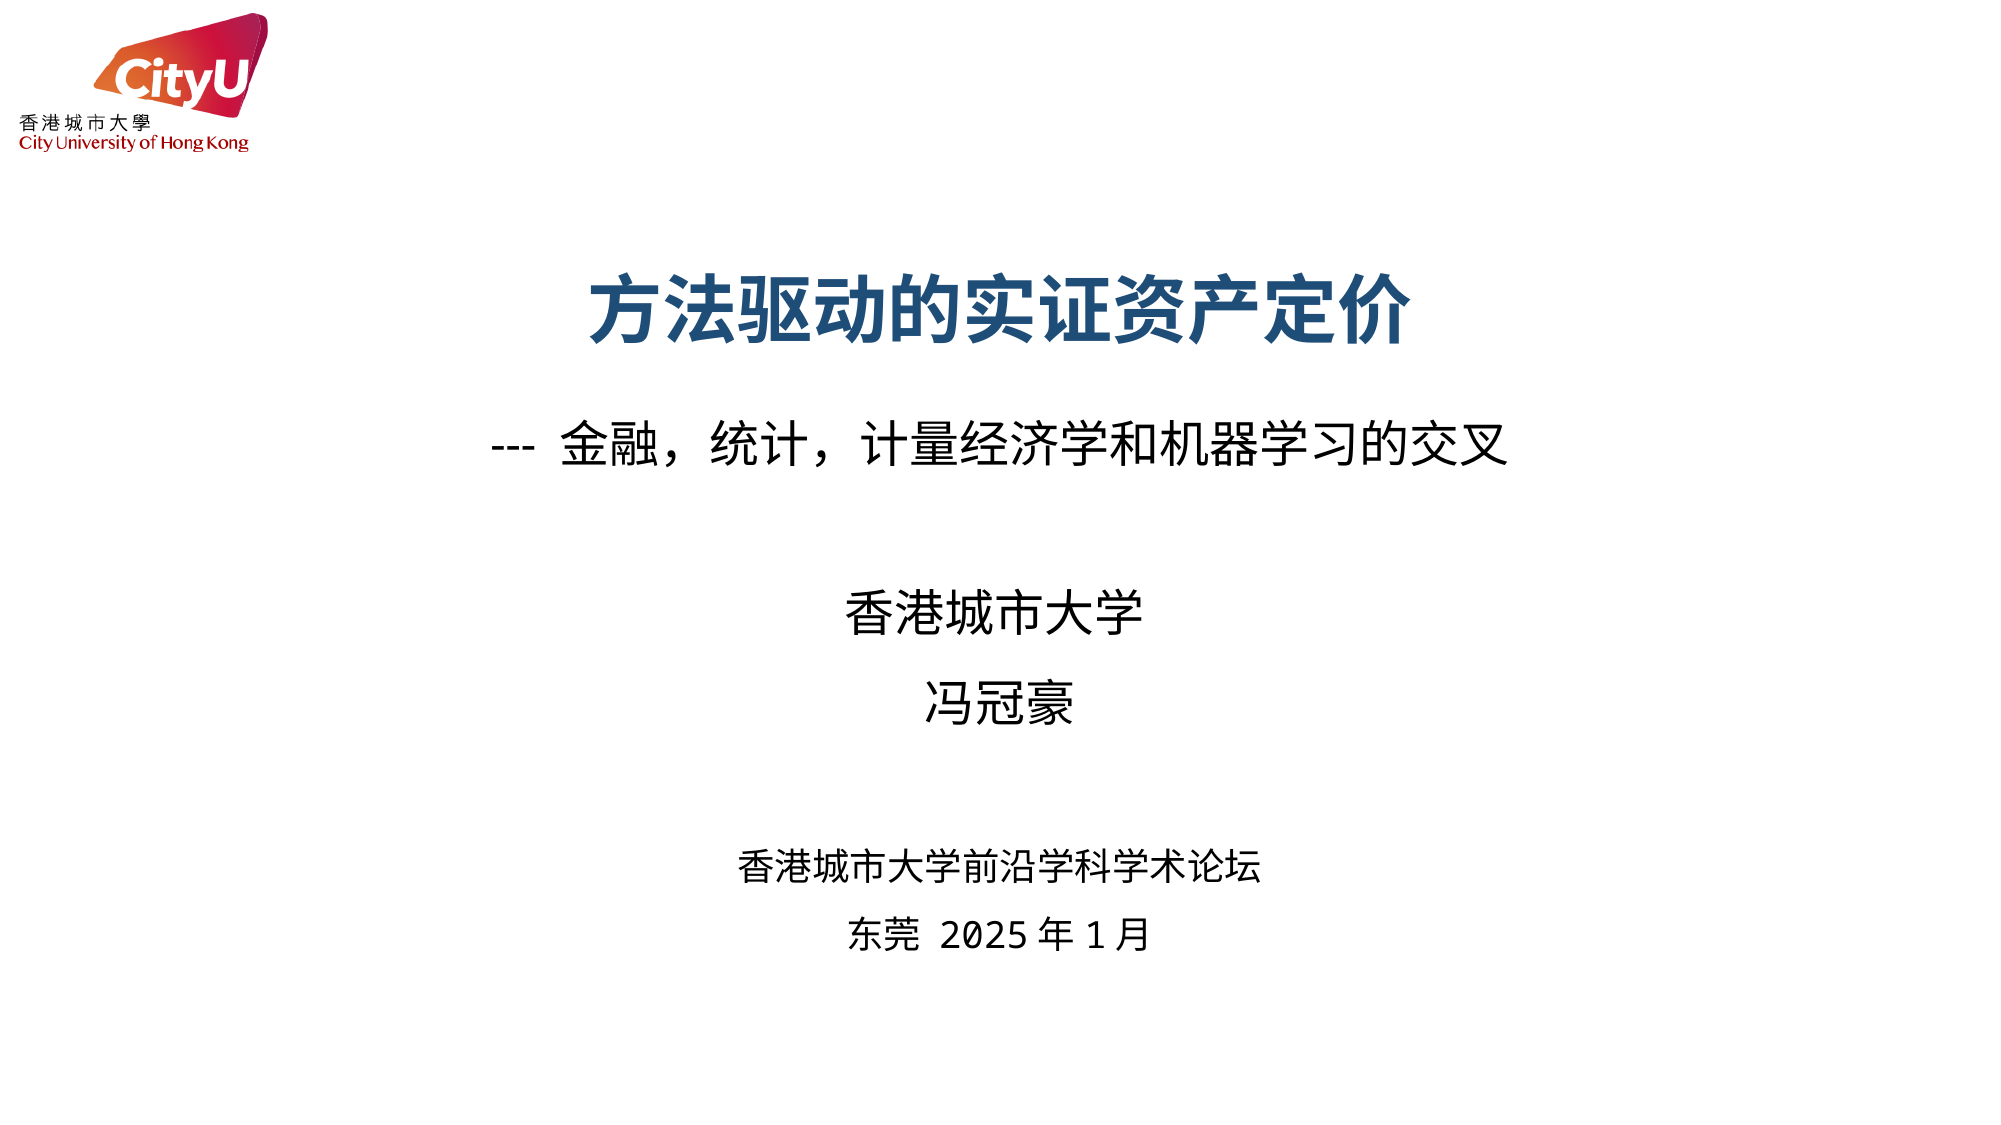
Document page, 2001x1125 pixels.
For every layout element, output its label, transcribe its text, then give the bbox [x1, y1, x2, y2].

text_box 香港城市大学前沿学科学术论坛 东莞 2025年1月 [722, 813, 1278, 963]
picture [19, 13, 268, 153]
text_box 香港城市大学 冯冠豪 [829, 543, 1171, 739]
text_box 方法驱动的实证资产定价 --- 金融，统计，计量经济学和机器学习的交叉 [475, 255, 1525, 480]
